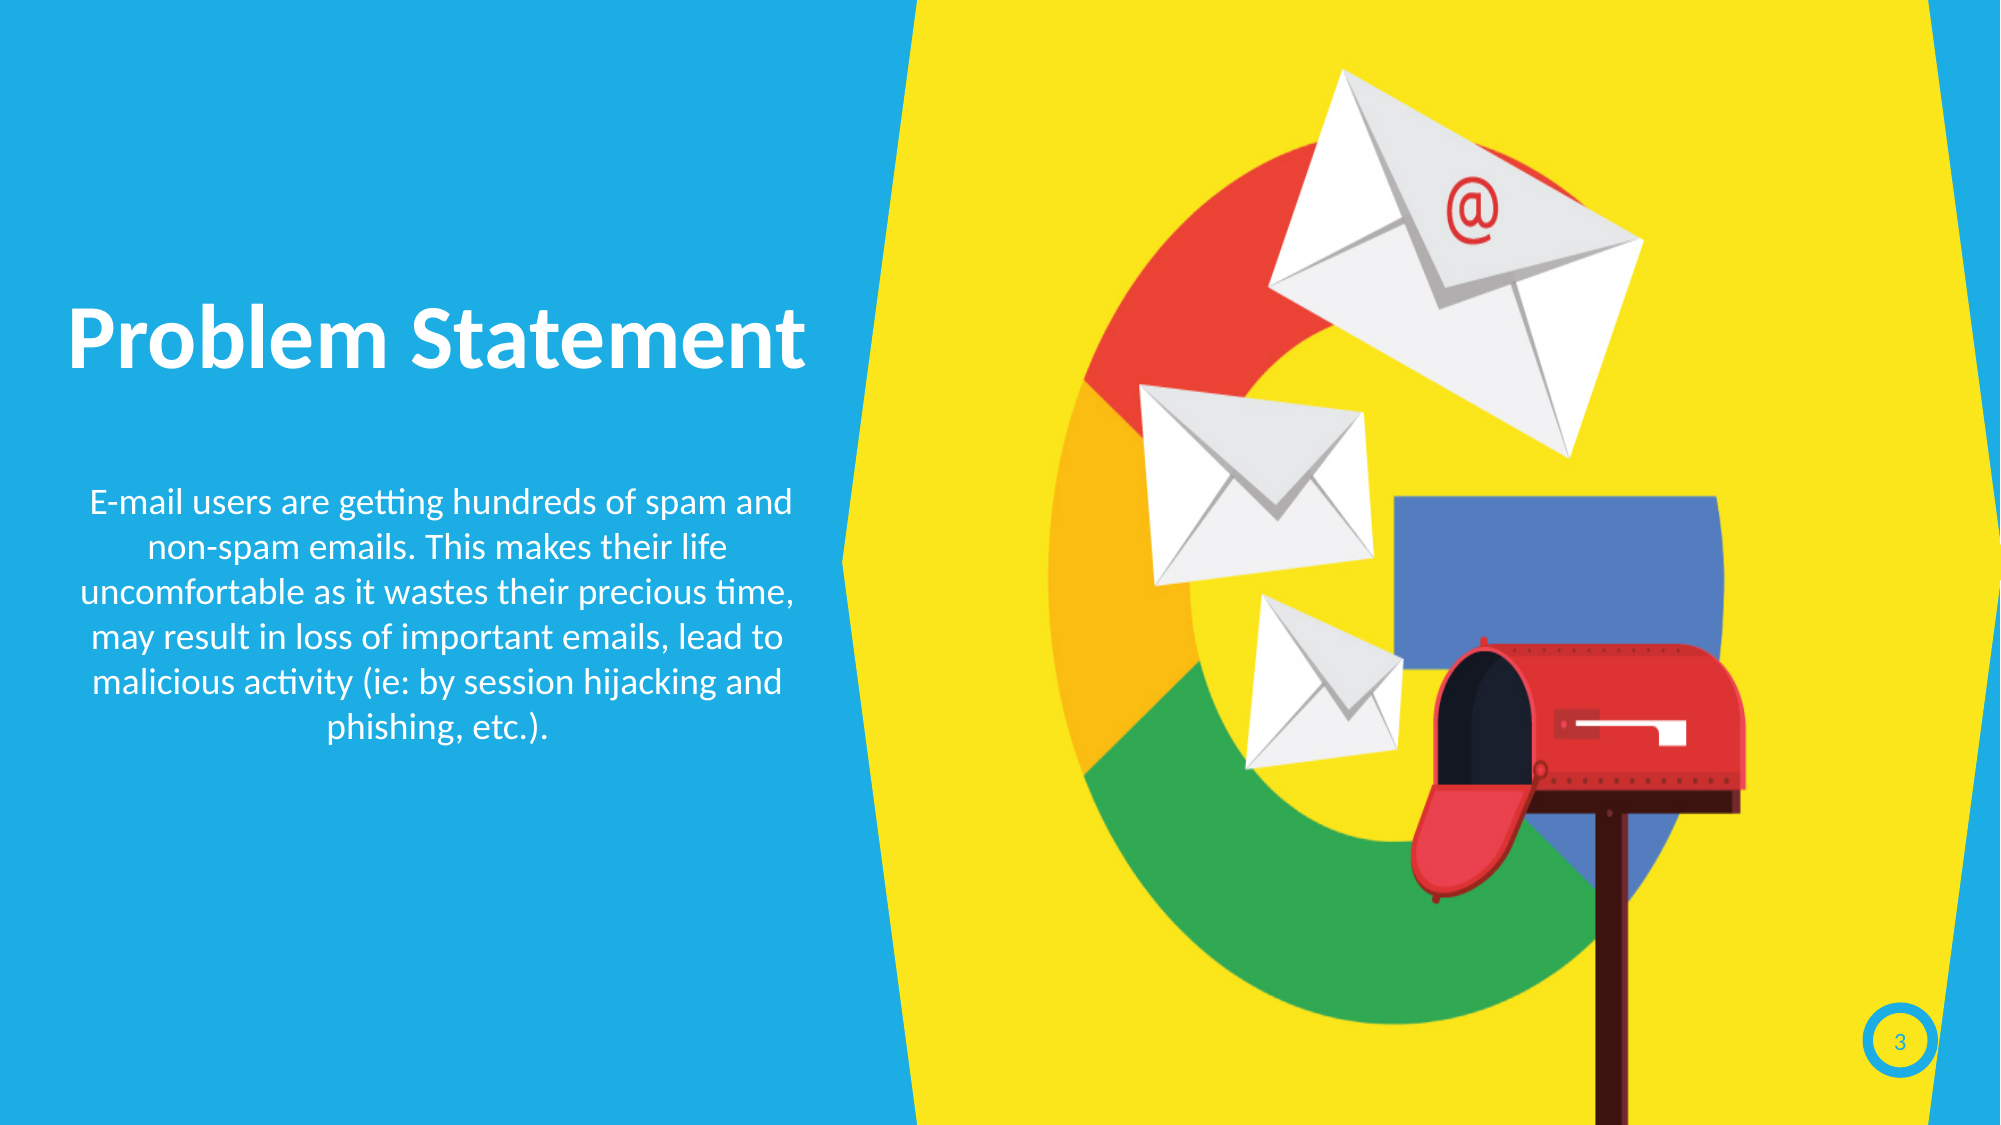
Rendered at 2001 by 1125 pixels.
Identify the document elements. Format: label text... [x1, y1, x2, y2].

title Problem Statement E-mail users are getting hundreds of spam and non-spam emails. This makes their life uncomfortable as it wastes their precious time, may result in loss of important emails, lead to malicious activity (ie: by session hijacking and phishing, etc.). [33, 136, 842, 888]
picture [842, 0, 2001, 1125]
